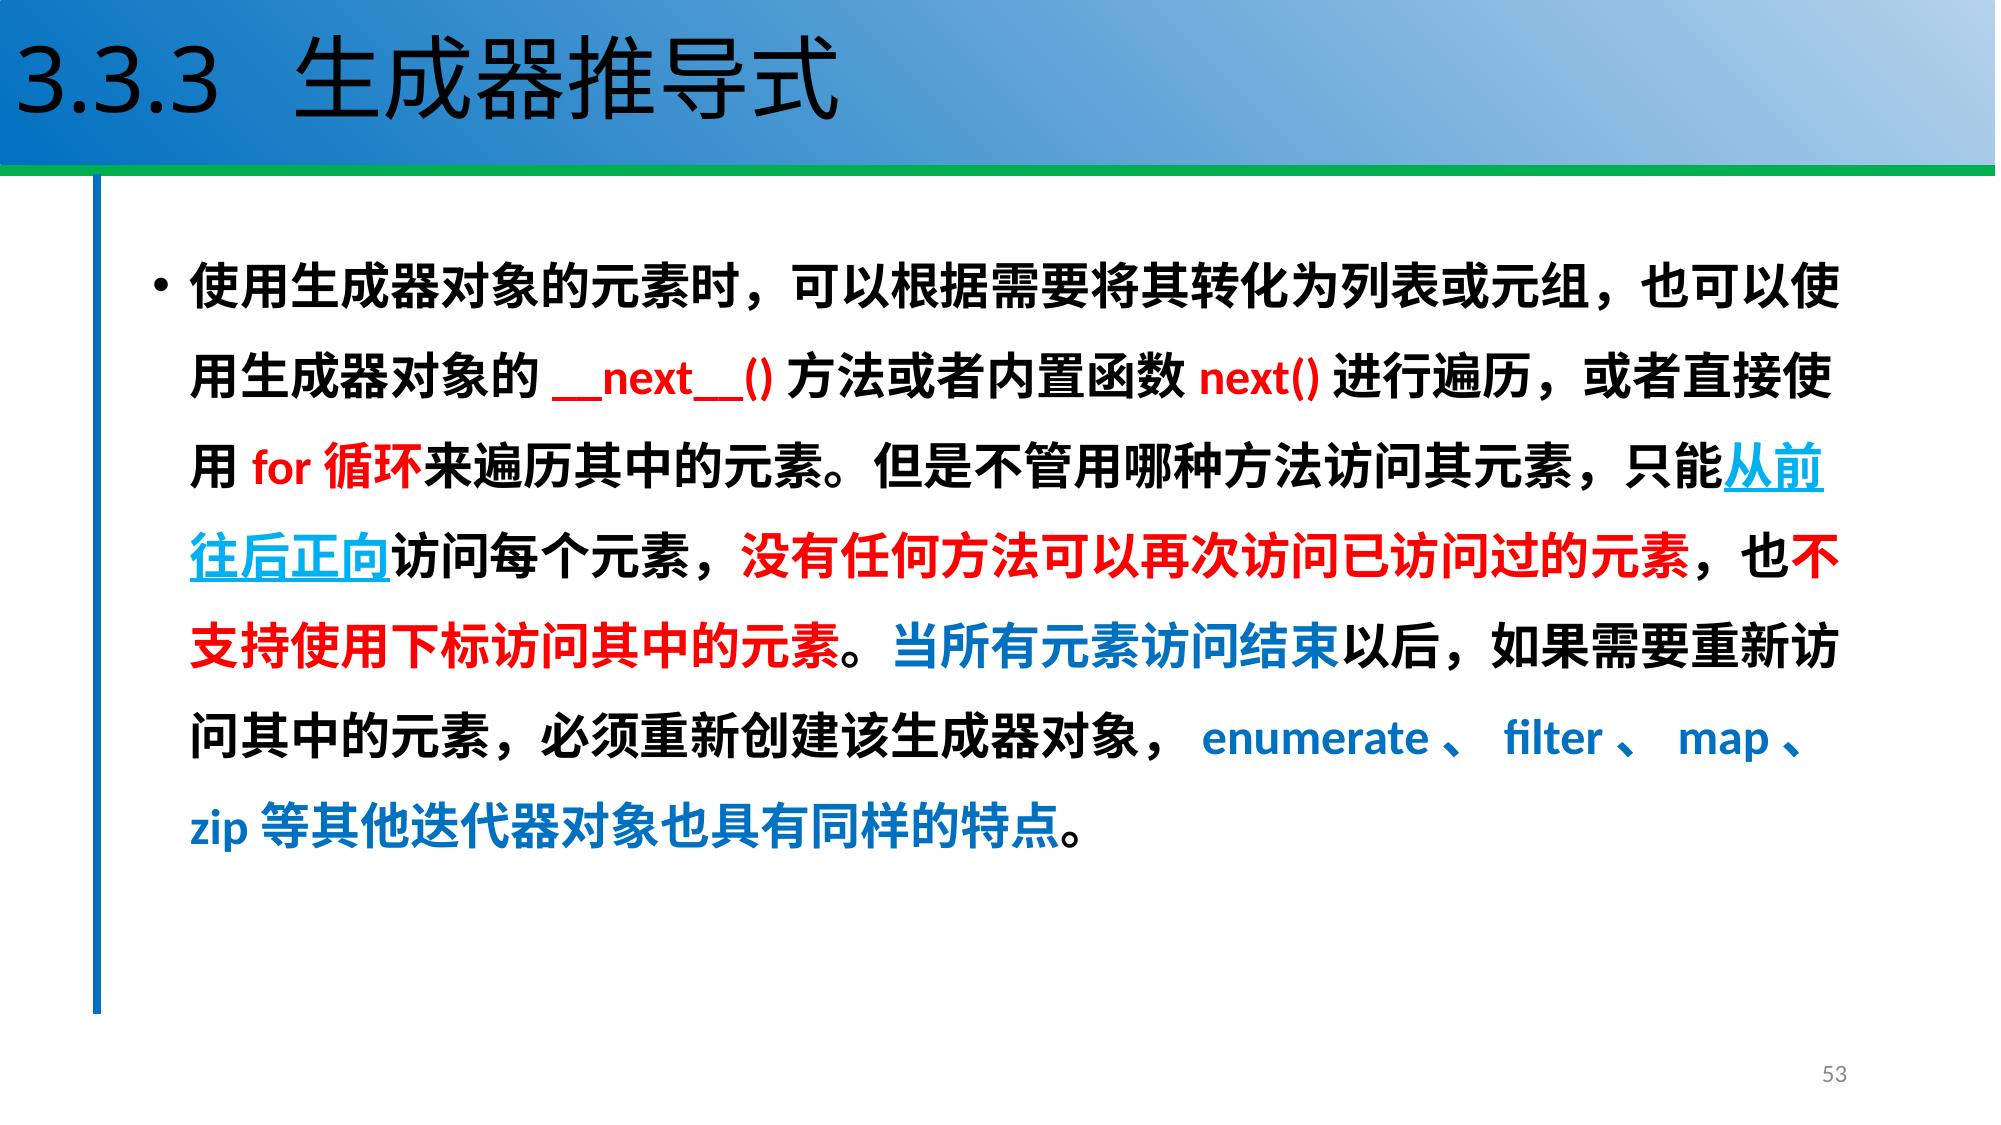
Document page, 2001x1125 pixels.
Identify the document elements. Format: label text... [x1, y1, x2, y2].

slide_number 53 [1412, 1042, 1863, 1103]
list 使用生成器对象的元素时，可以根据需要将其转化为列表或元组，也可以使用生成器对象的__next__()方法或者内置函数next()进行遍历，或者直接使用for循环来遍历其中的元素。但是不管用哪种方法访问其元素，只能从前往后正向访问每个元素，没有任何方法可以再次访问已访问过的元素，也不支持使用下标访问其中的元素。当所有元素访问结束以后，如果需要重新访问其中的元素，必须重新创建该生成器对象，enumerate、filter、map、zip等其他迭代器对象也具有同样的特点。 [137, 216, 1863, 978]
title 3.3.3 生成器推导式 [0, 0, 1995, 165]
